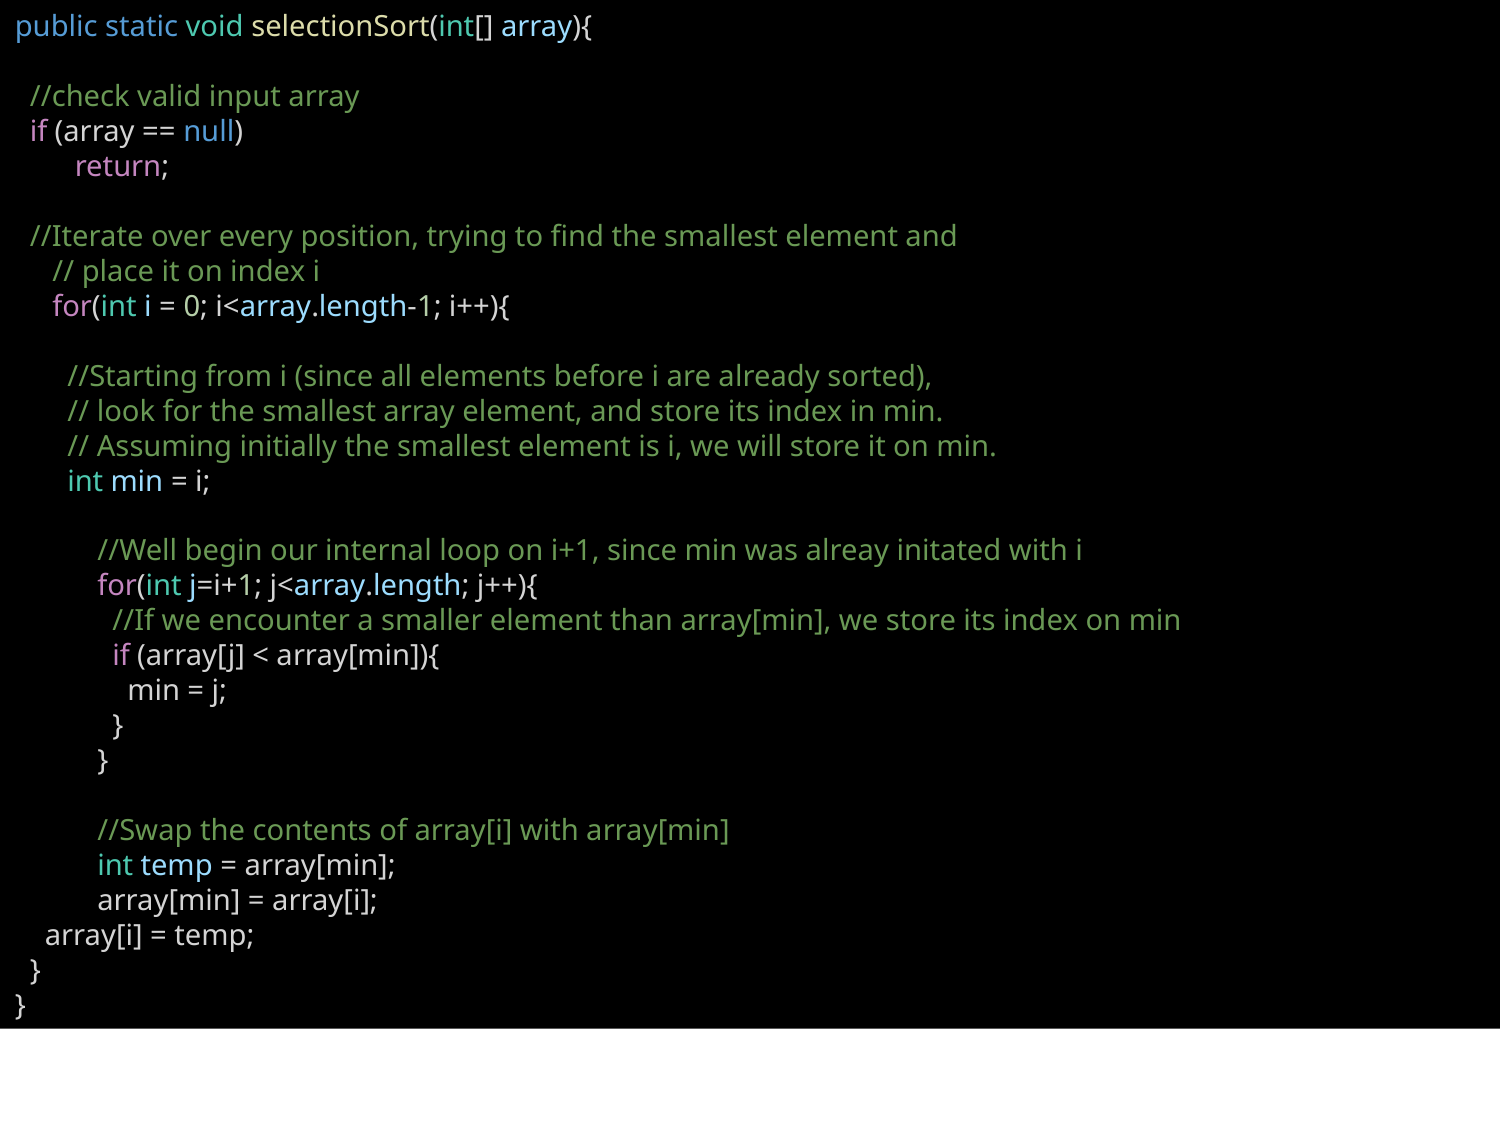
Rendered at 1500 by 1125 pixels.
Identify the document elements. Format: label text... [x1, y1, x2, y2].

text_box public static void selectionSort(int[] array){ //check valid input array if (array == null) return; //Iterate over every position, trying to find the smallest element and // place it on index i for(int i = 0; i<array.length-1; i++){ //Starting from i (since all elements before i are already sorted), // look for the smallest array element, and store its index in min. // Assuming initially the smallest element is i, we will store it on min. int min = i; //Well begin our internal loop on i+1, since min was alreay initated with i for(int j=i+1; j<array.length; j++){ //If we encounter a smaller element than array[min], we store its index on min if (array[j] < array[min]){ min = j; } } //Swap the contents of array[i] with array[min] int temp = array[min]; array[min] = array[i]; array[i] = temp; } } [0, 0, 1500, 1029]
